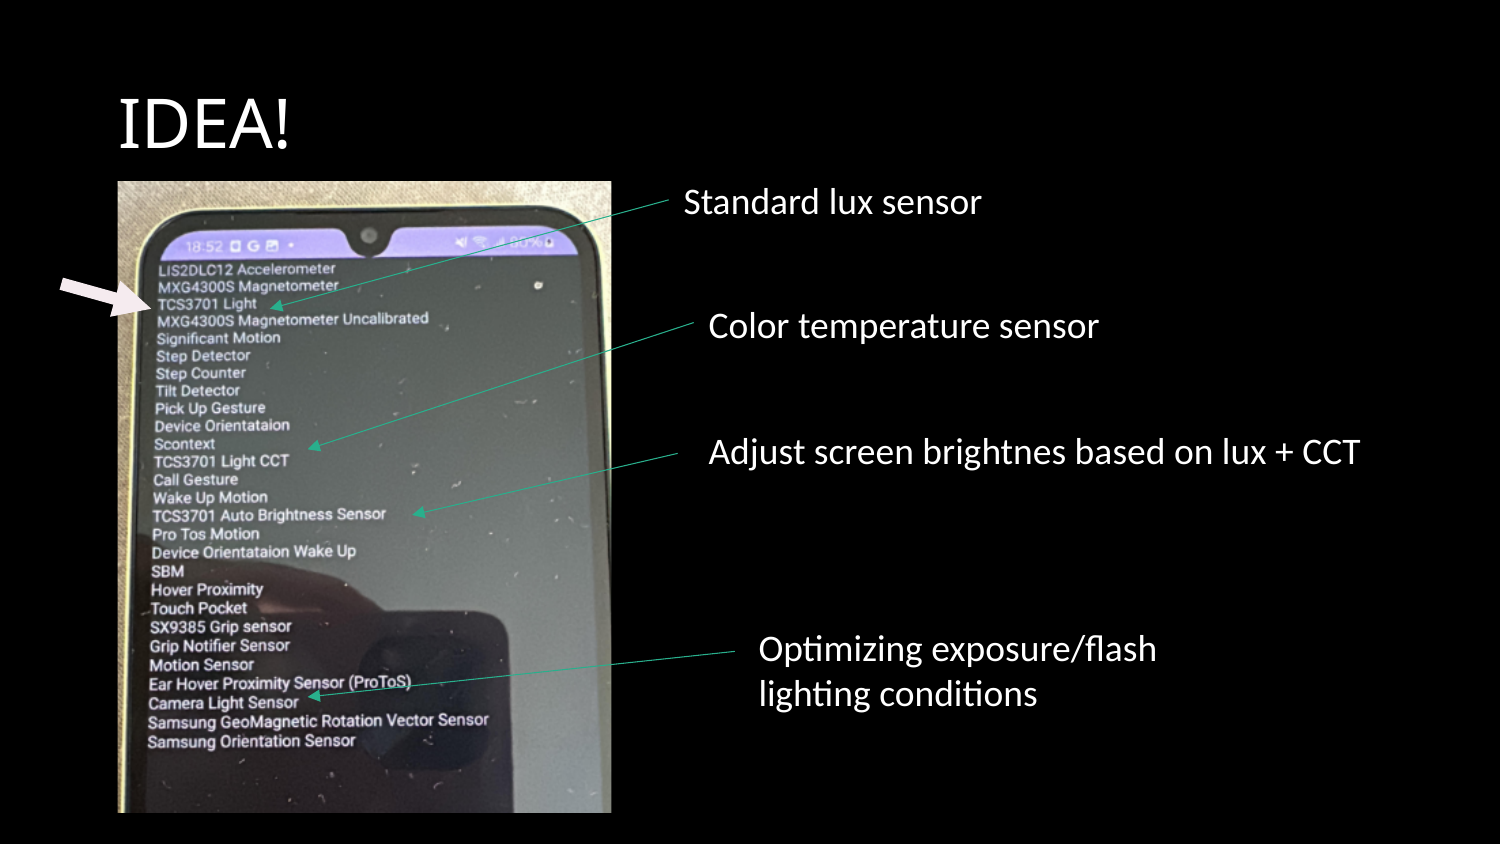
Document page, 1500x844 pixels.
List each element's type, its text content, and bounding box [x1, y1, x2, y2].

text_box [412, 453, 678, 515]
text_box Adjust screen brightnes based on lux + CCT [693, 419, 1434, 480]
text_box Color temperature sensor [693, 293, 1230, 353]
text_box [61, 283, 152, 309]
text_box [269, 200, 669, 309]
text_box Standard lux sensor [668, 169, 1090, 230]
title IDEA! [103, 44, 1397, 208]
picture [117, 181, 612, 813]
text_box Optimizing exposure/flash lighting conditions [743, 617, 1280, 722]
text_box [307, 322, 694, 450]
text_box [307, 651, 735, 697]
